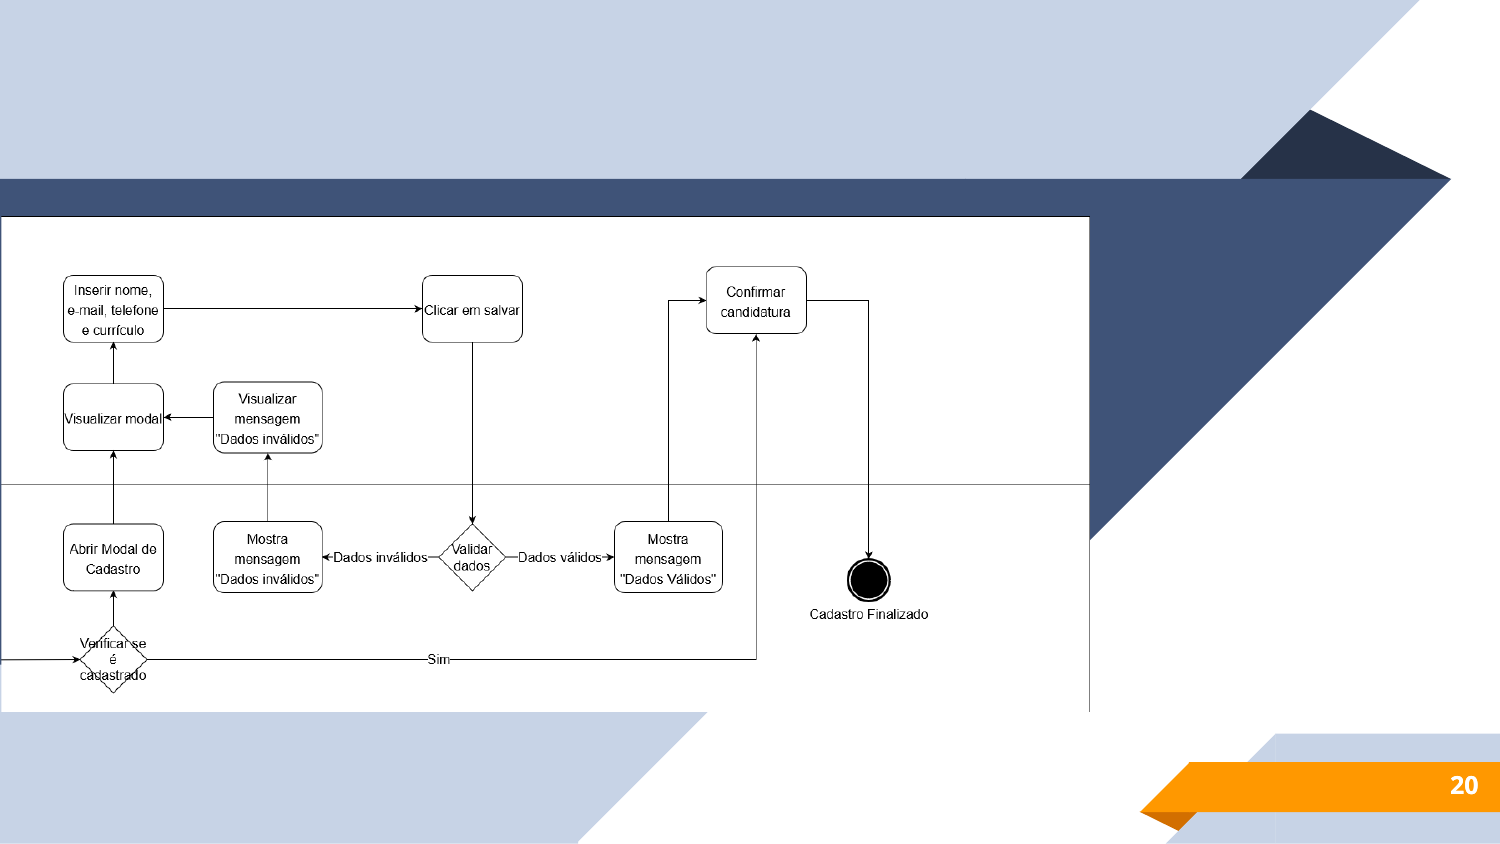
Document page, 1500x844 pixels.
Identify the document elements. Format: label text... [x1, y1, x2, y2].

slide_number 20 [1249, 760, 1494, 813]
picture [1, 210, 1372, 713]
